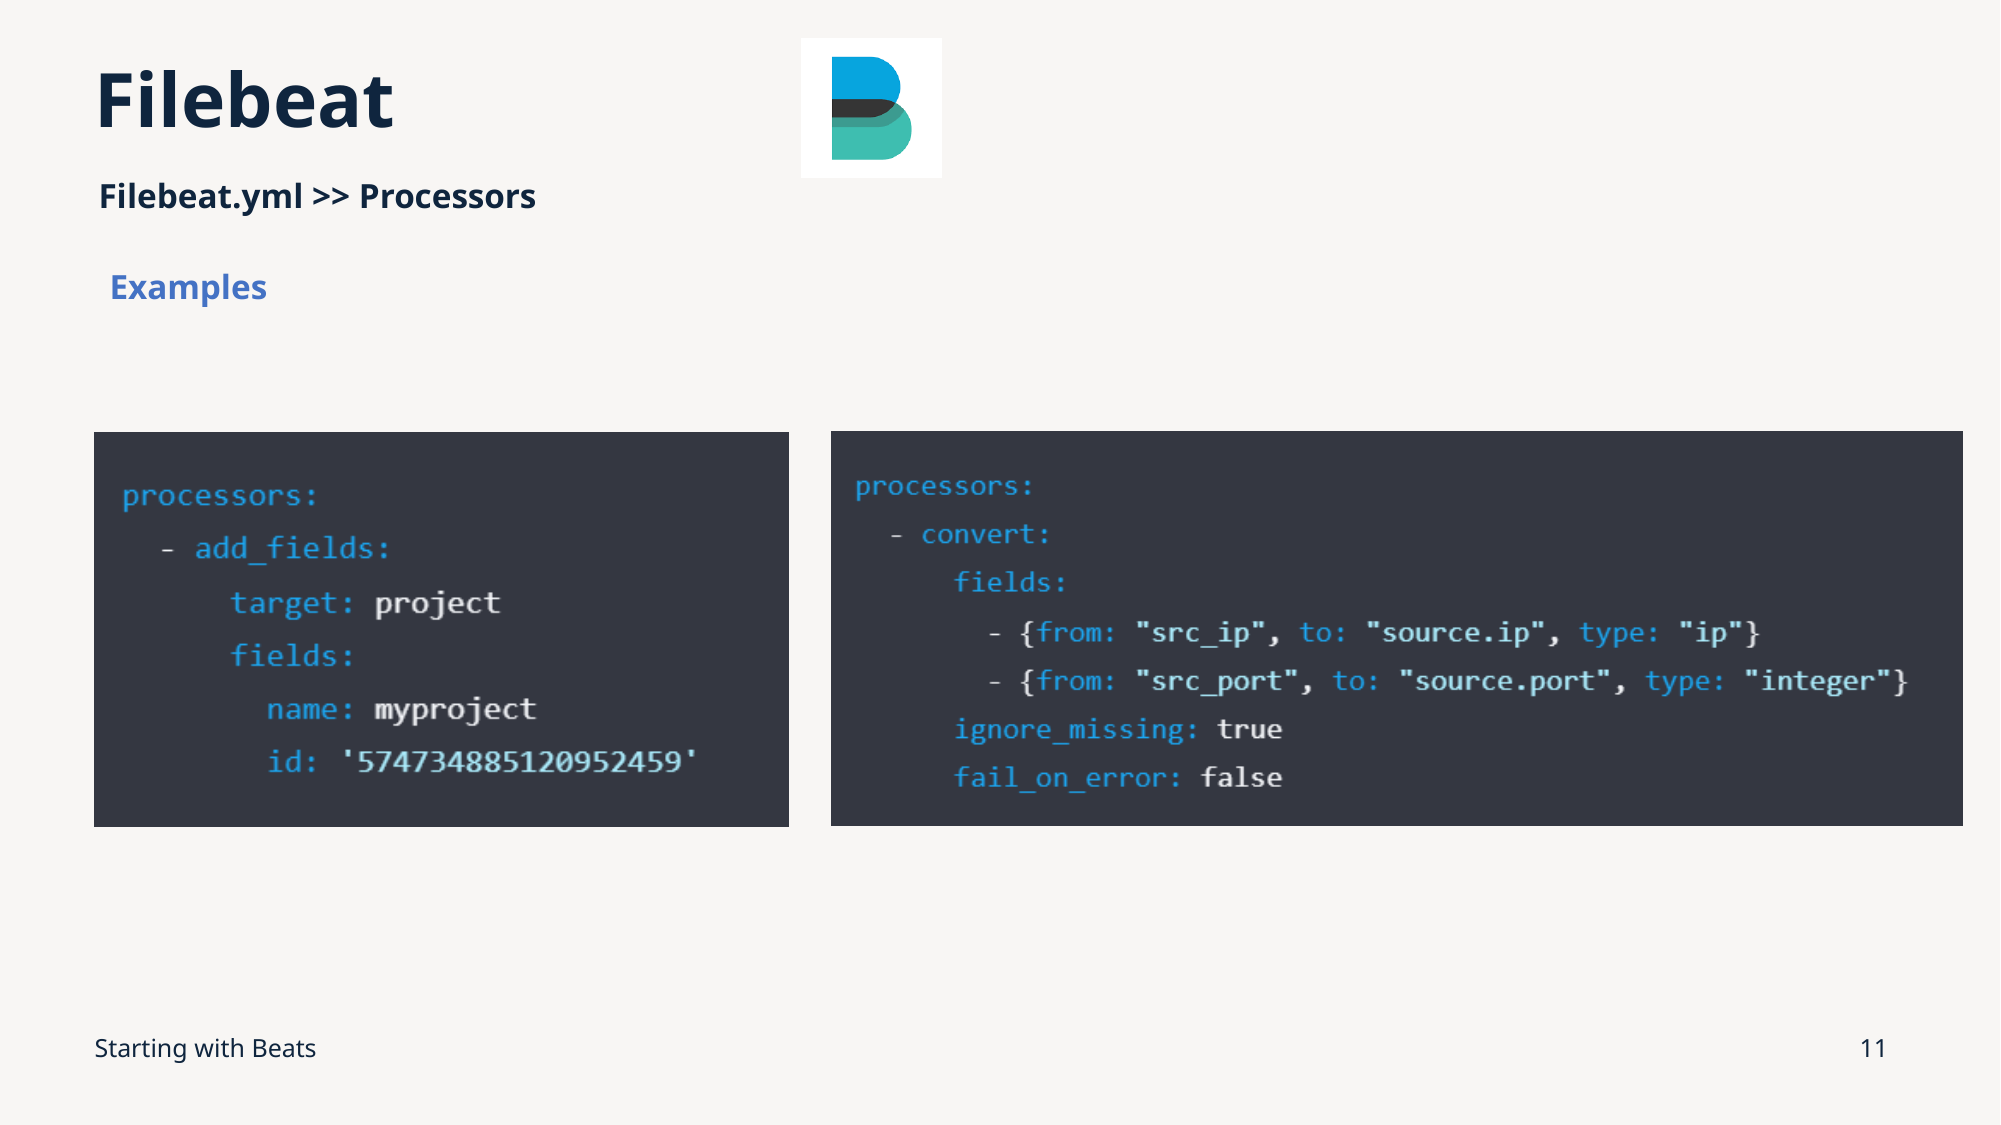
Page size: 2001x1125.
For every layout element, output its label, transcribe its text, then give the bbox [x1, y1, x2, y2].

text_box Examples [94, 259, 718, 355]
picture [831, 431, 1963, 826]
picture [94, 432, 789, 827]
title Filebeat [79, 0, 919, 213]
text_box Filebeat.yml >> Processors [83, 167, 707, 264]
footer Starting with Beats [79, 1020, 755, 1080]
picture [801, 38, 942, 178]
slide_number 11 [1836, 1020, 1912, 1080]
